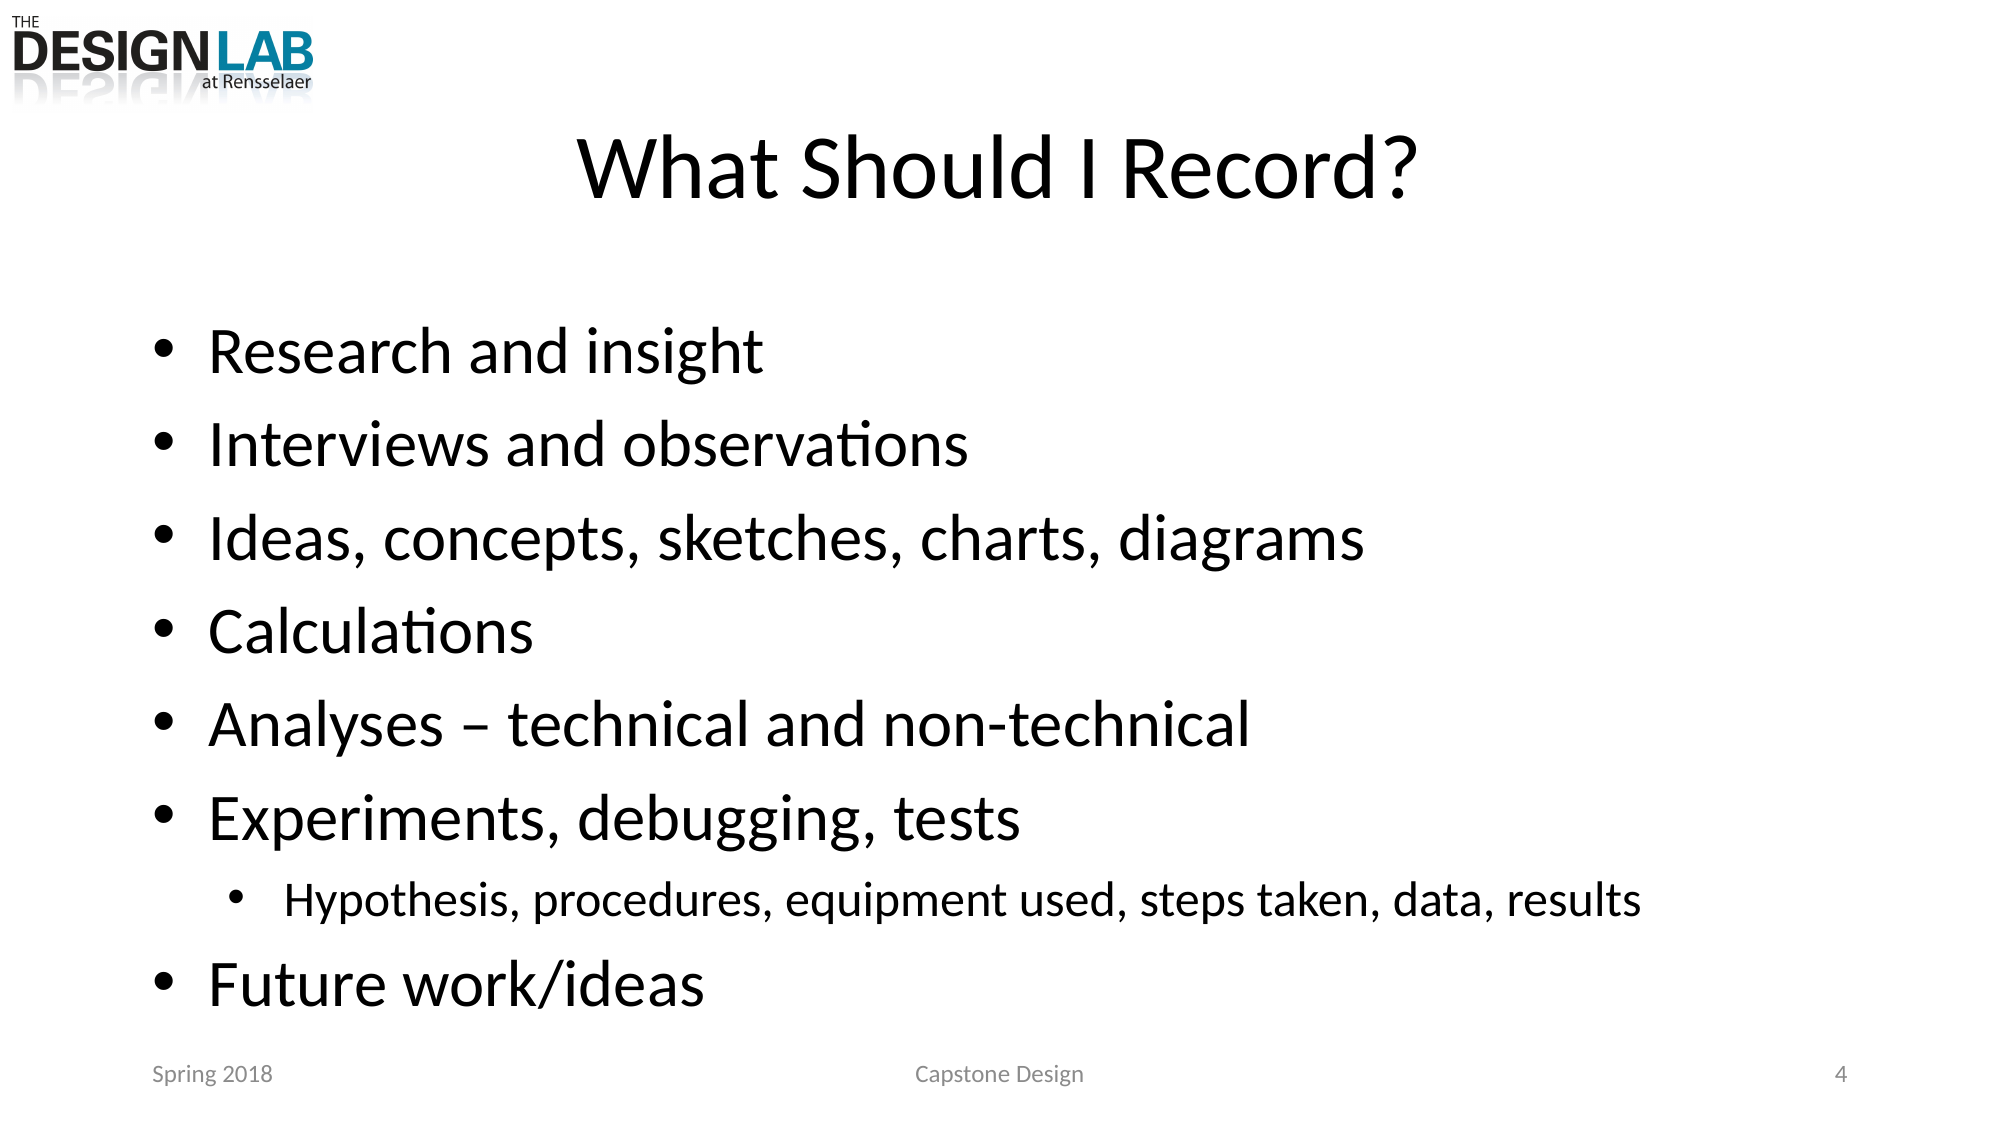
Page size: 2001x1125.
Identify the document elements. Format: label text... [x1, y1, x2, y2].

title What Should I Record? [137, 59, 1863, 278]
slide_number Spring 2018 [137, 1042, 588, 1103]
footer Capstone Design [662, 1042, 1338, 1103]
picture [12, 16, 313, 113]
slide_number 4 [1412, 1042, 1863, 1103]
list Research and insight Interviews and observations Ideas, concepts, sketches, charts, diagrams Calculations Analyses – technical and non-technical Experiments, debugging, tests Hypothesis, procedures, equipment used, steps taken, data, results Future work/ideas [137, 299, 1863, 1014]
picture [291, 54, 304, 59]
picture [259, 42, 268, 55]
picture [291, 38, 303, 47]
